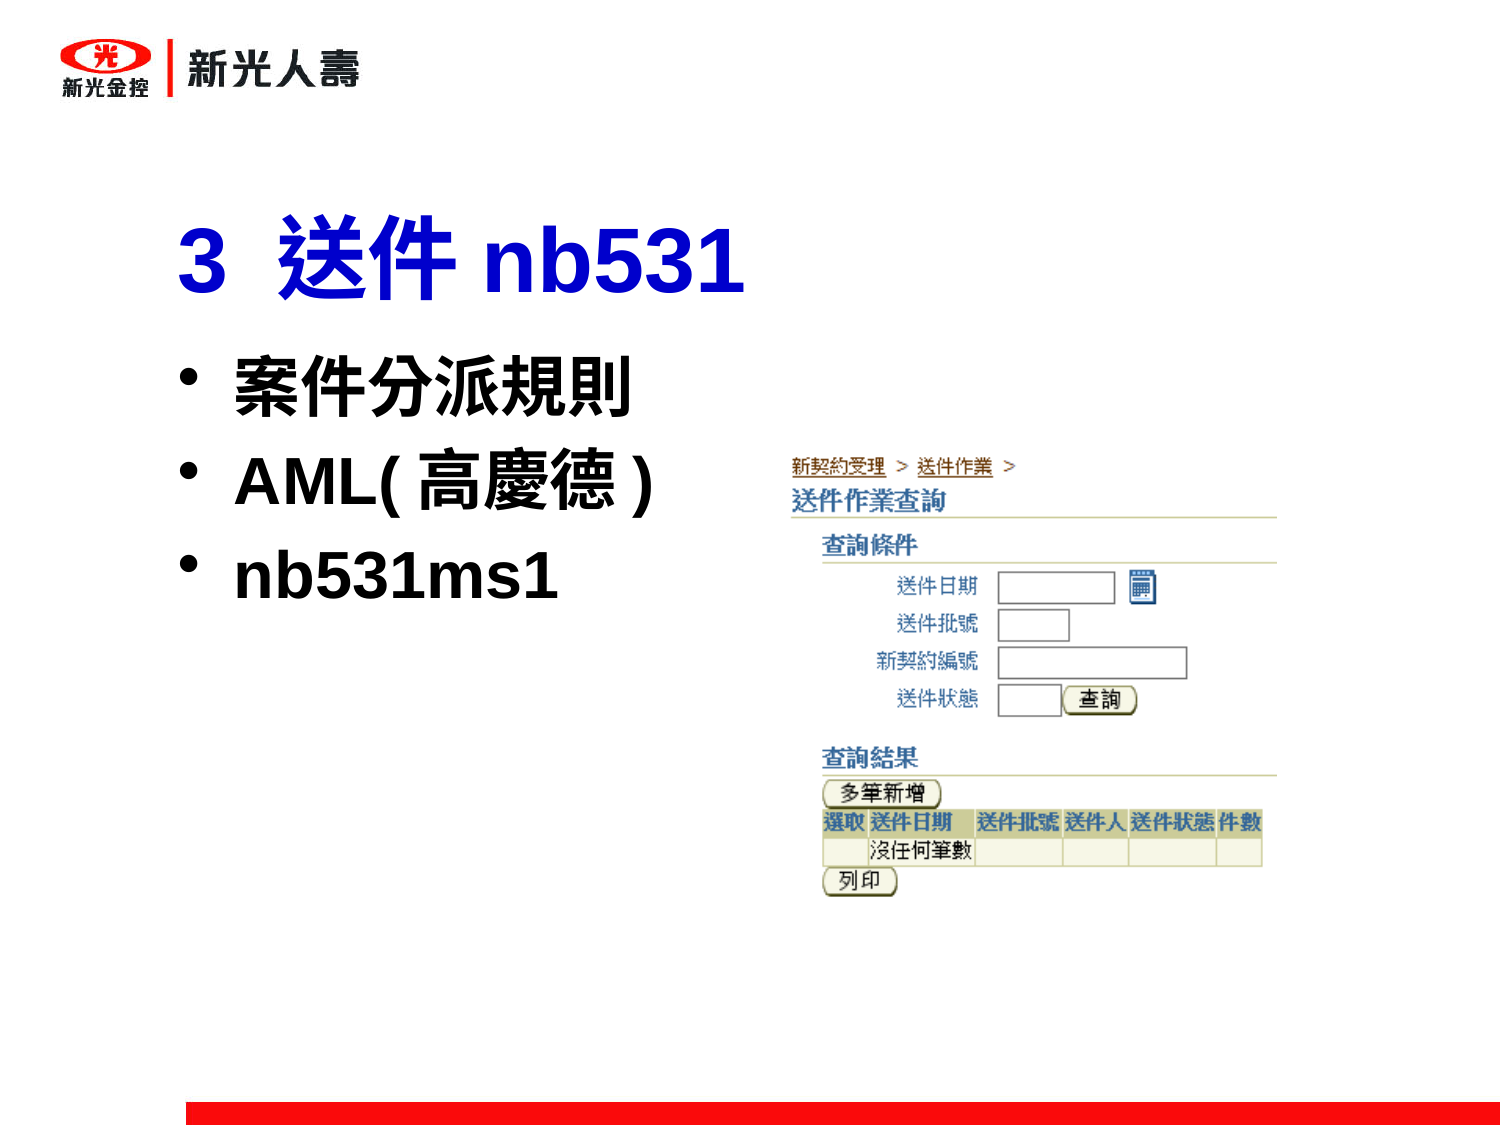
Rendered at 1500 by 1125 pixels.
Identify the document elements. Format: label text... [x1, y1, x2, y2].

picture [0, 0, 1500, 1125]
list 案件分派規則 AML(高慶德) nb531ms1 [162, 337, 1388, 1013]
title 3 送件nb531 [162, 187, 1388, 325]
